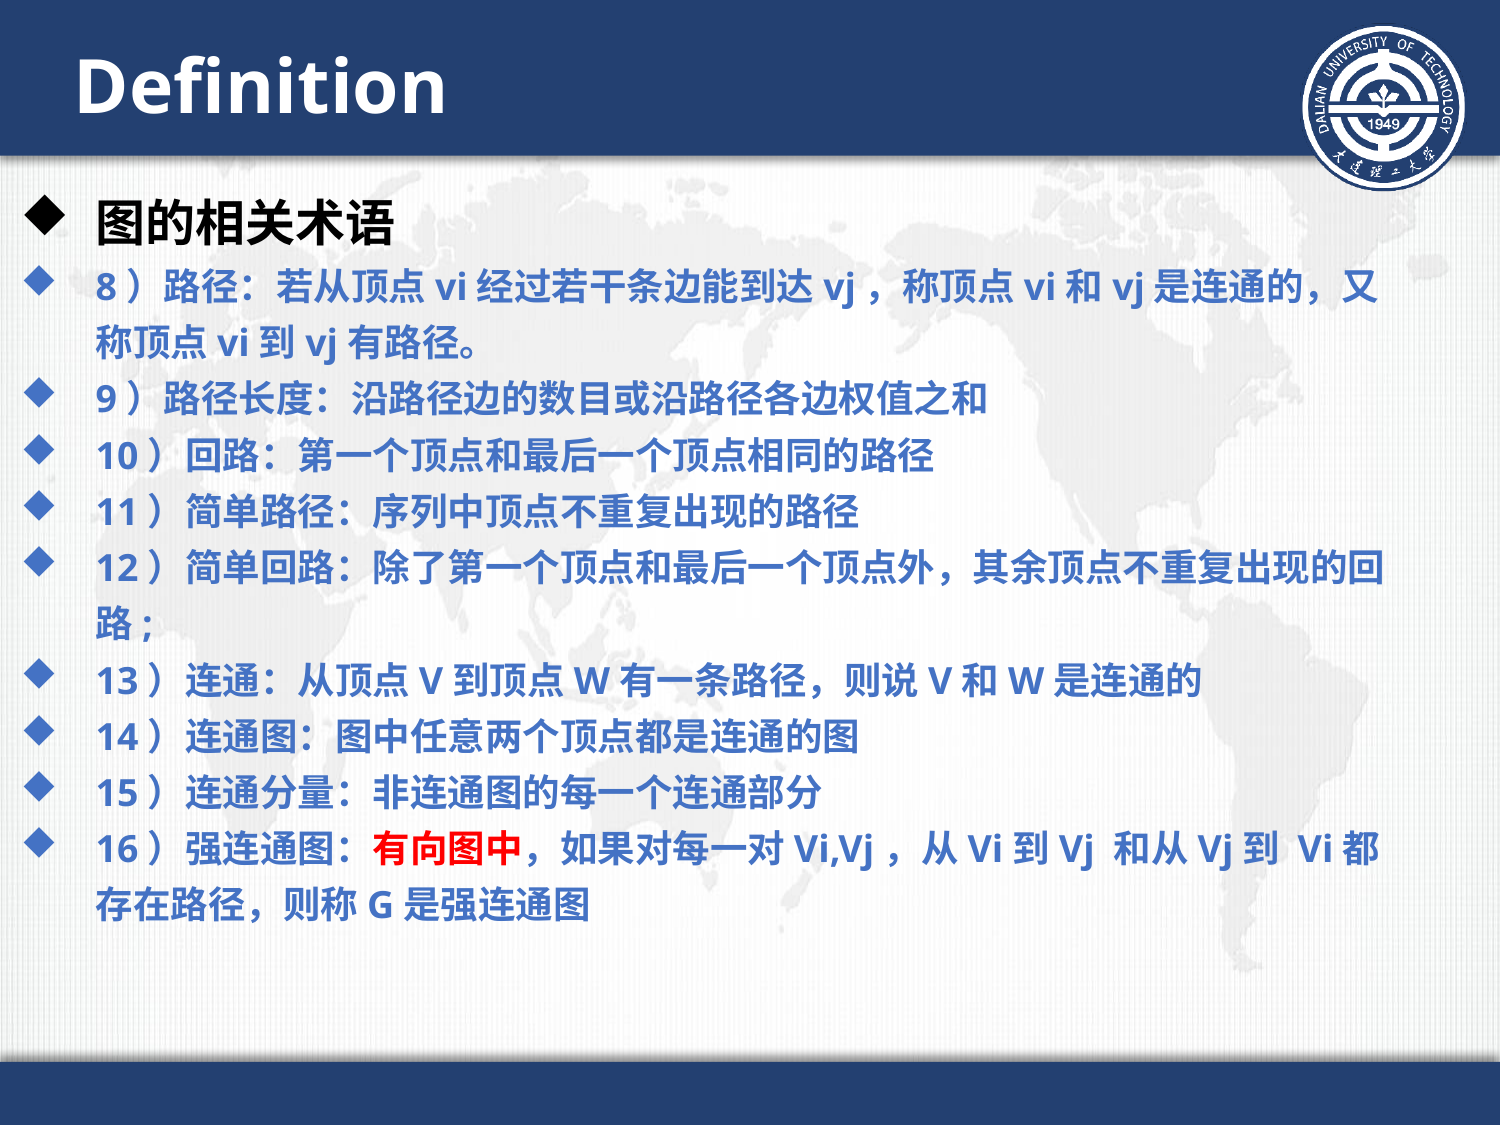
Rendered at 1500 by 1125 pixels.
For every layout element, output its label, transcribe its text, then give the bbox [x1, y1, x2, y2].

text_box 图的相关术语 8）路径：若从顶点vi经过若干条边能到达vj，称顶点vi和vj是连通的，又称顶点vi到vj有路径。 9）路径长度：沿路径边的数目或沿路径各边权值之和 10）回路：第一个顶点和最后一个顶点相同的路径 11）简单路径：序列中顶点不重复出现的路径 12）简单回路：除了第一个顶点和最后一个顶点外，其余顶点不重复出现的回路; 13）连通：从顶点V到顶点W有一条路径，则说V和W是连通的 14）连通图：图中任意两个顶点都是连通的图 15）连通分量：非连通图的每一个连通部分 16）强连通图：有向图中，如果对每一对Vi,Vj，从Vi到Vj 和从Vj到 Vi都存在路径，则称G是强连通图 [5, 169, 1428, 991]
title Definition [58, 24, 1295, 154]
picture [0, 19, 1500, 1061]
